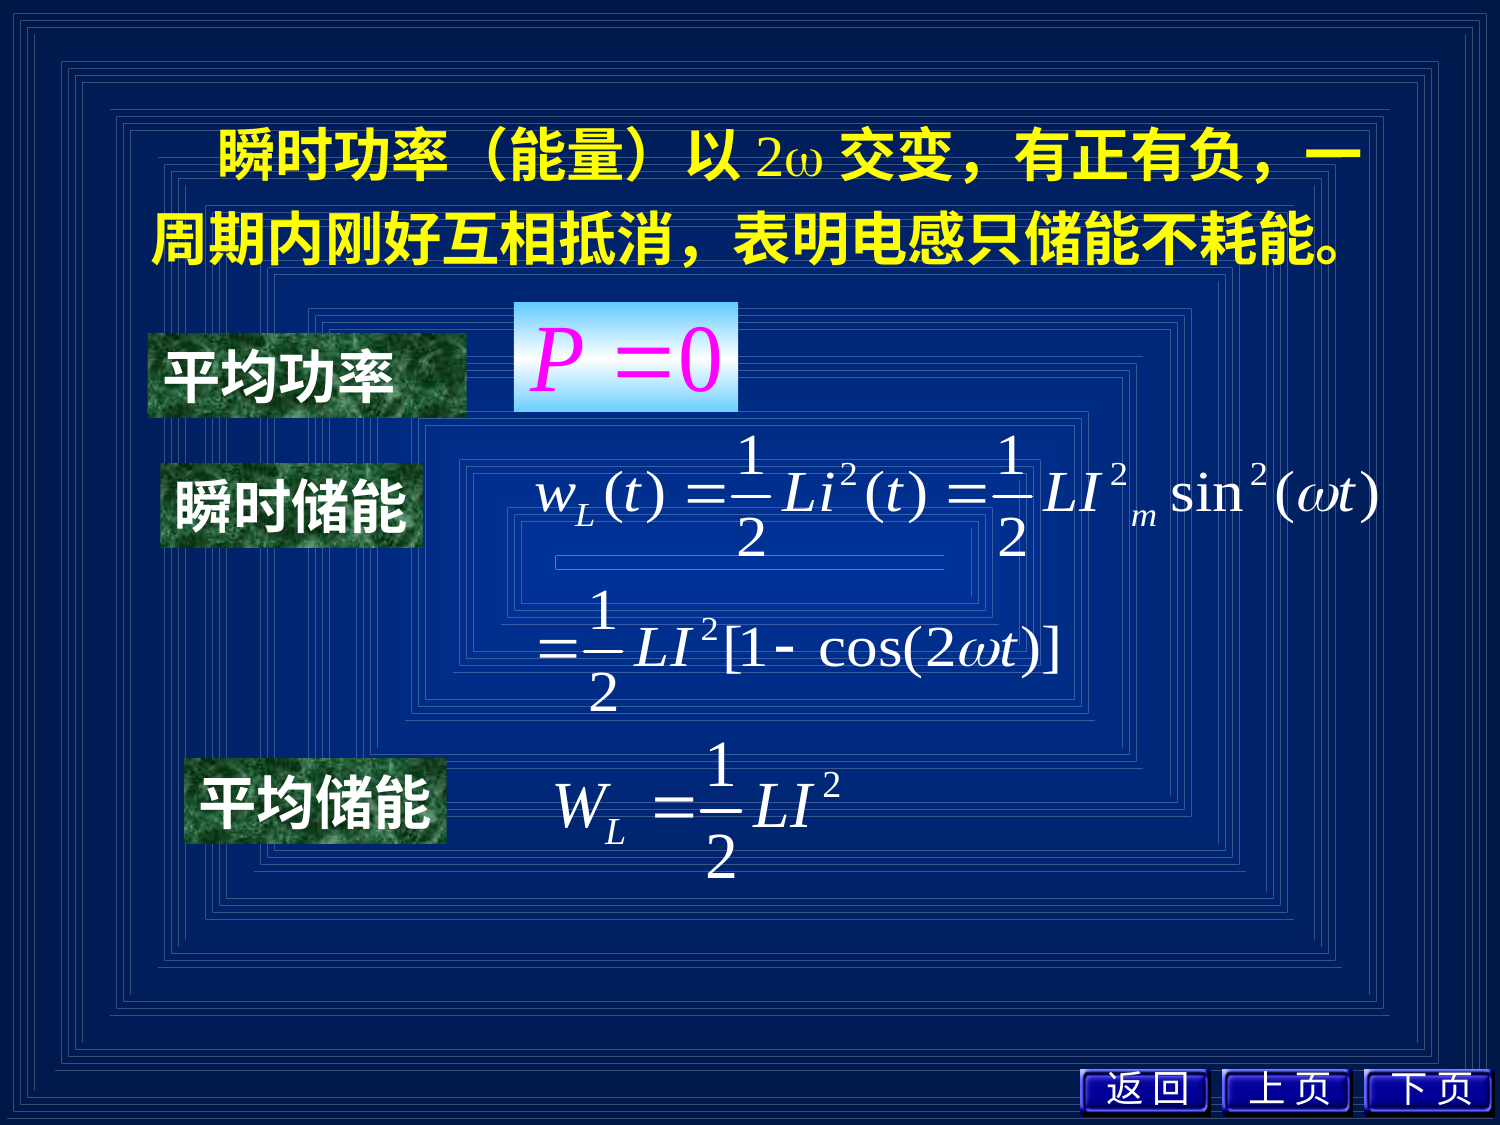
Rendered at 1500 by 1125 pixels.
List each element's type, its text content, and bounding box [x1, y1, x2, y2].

text_box 平均功率 [147, 333, 467, 418]
text_box 瞬时功率（能量）以2交变，有正有负，一周期内刚好互相抵消，表明电感只储能不耗能。 [135, 97, 1412, 280]
text_box 瞬时储能 [160, 463, 423, 548]
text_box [1080, 1057, 1211, 1118]
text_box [513, 302, 739, 412]
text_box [1364, 1057, 1495, 1118]
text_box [547, 722, 856, 894]
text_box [1222, 1057, 1353, 1118]
text_box 平均储能 [183, 758, 447, 844]
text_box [523, 415, 1389, 724]
